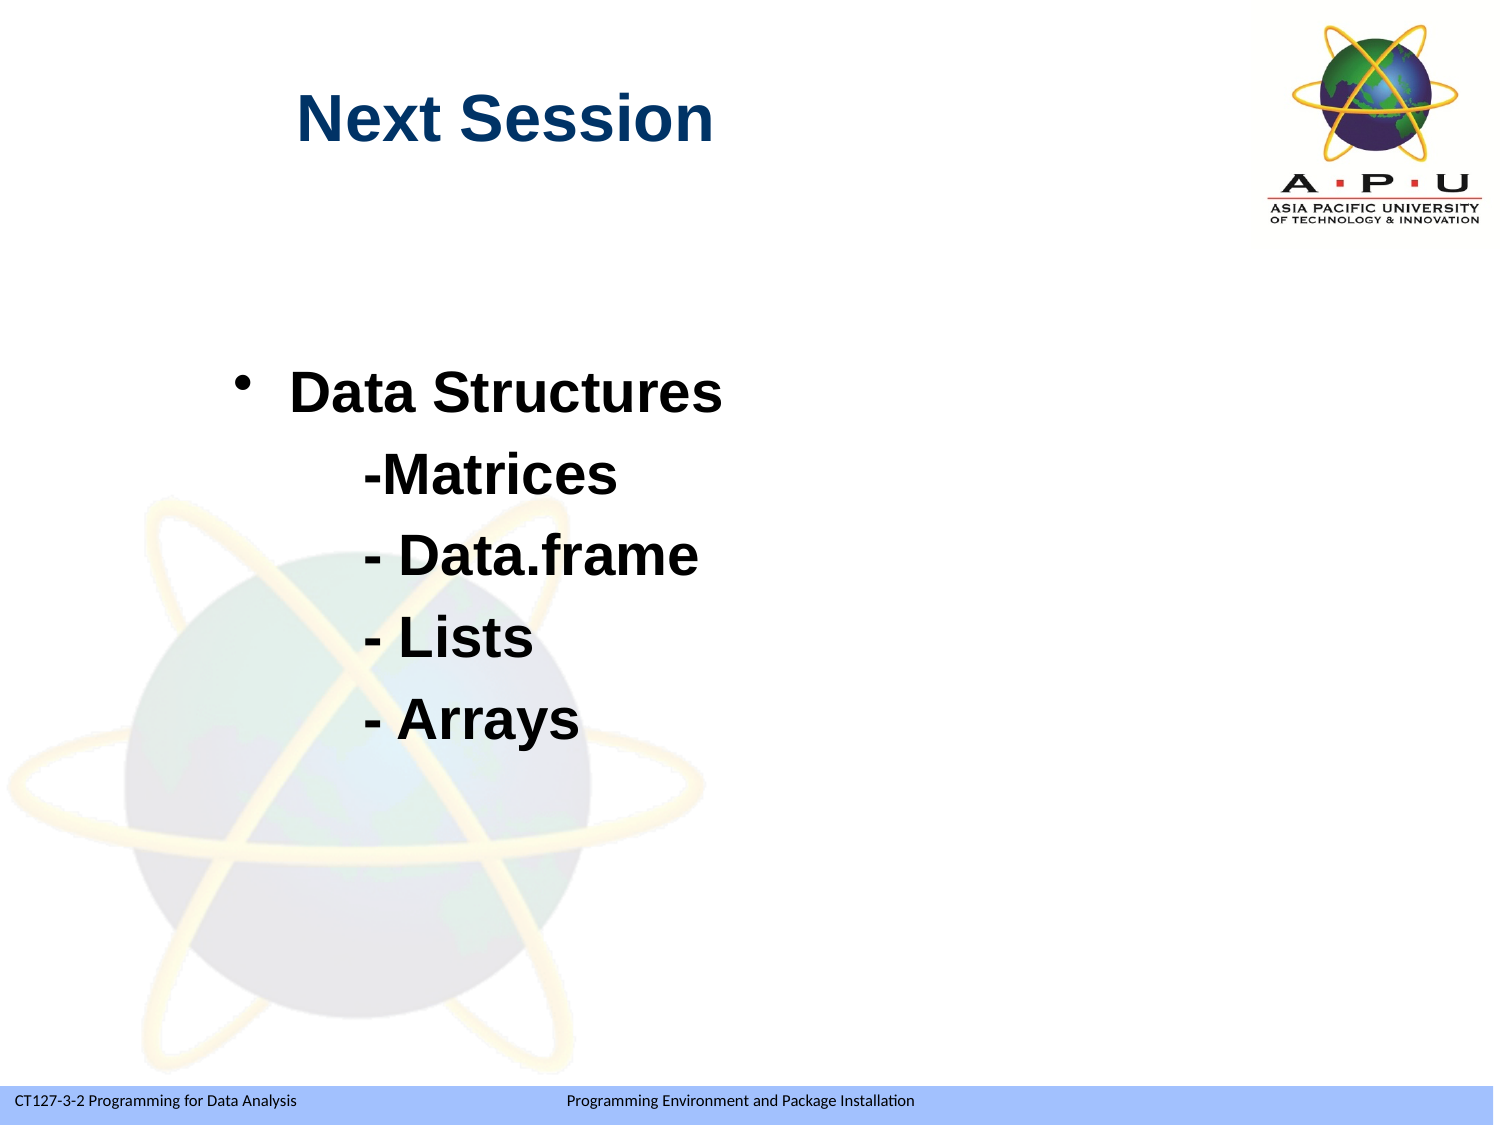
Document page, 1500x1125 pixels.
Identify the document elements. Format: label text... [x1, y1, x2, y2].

text_box Data Structures -Matrices - Data.frame - Lists - Arrays [218, 346, 1300, 816]
text_box Next Session [282, 67, 731, 163]
picture [1251, 0, 1500, 249]
